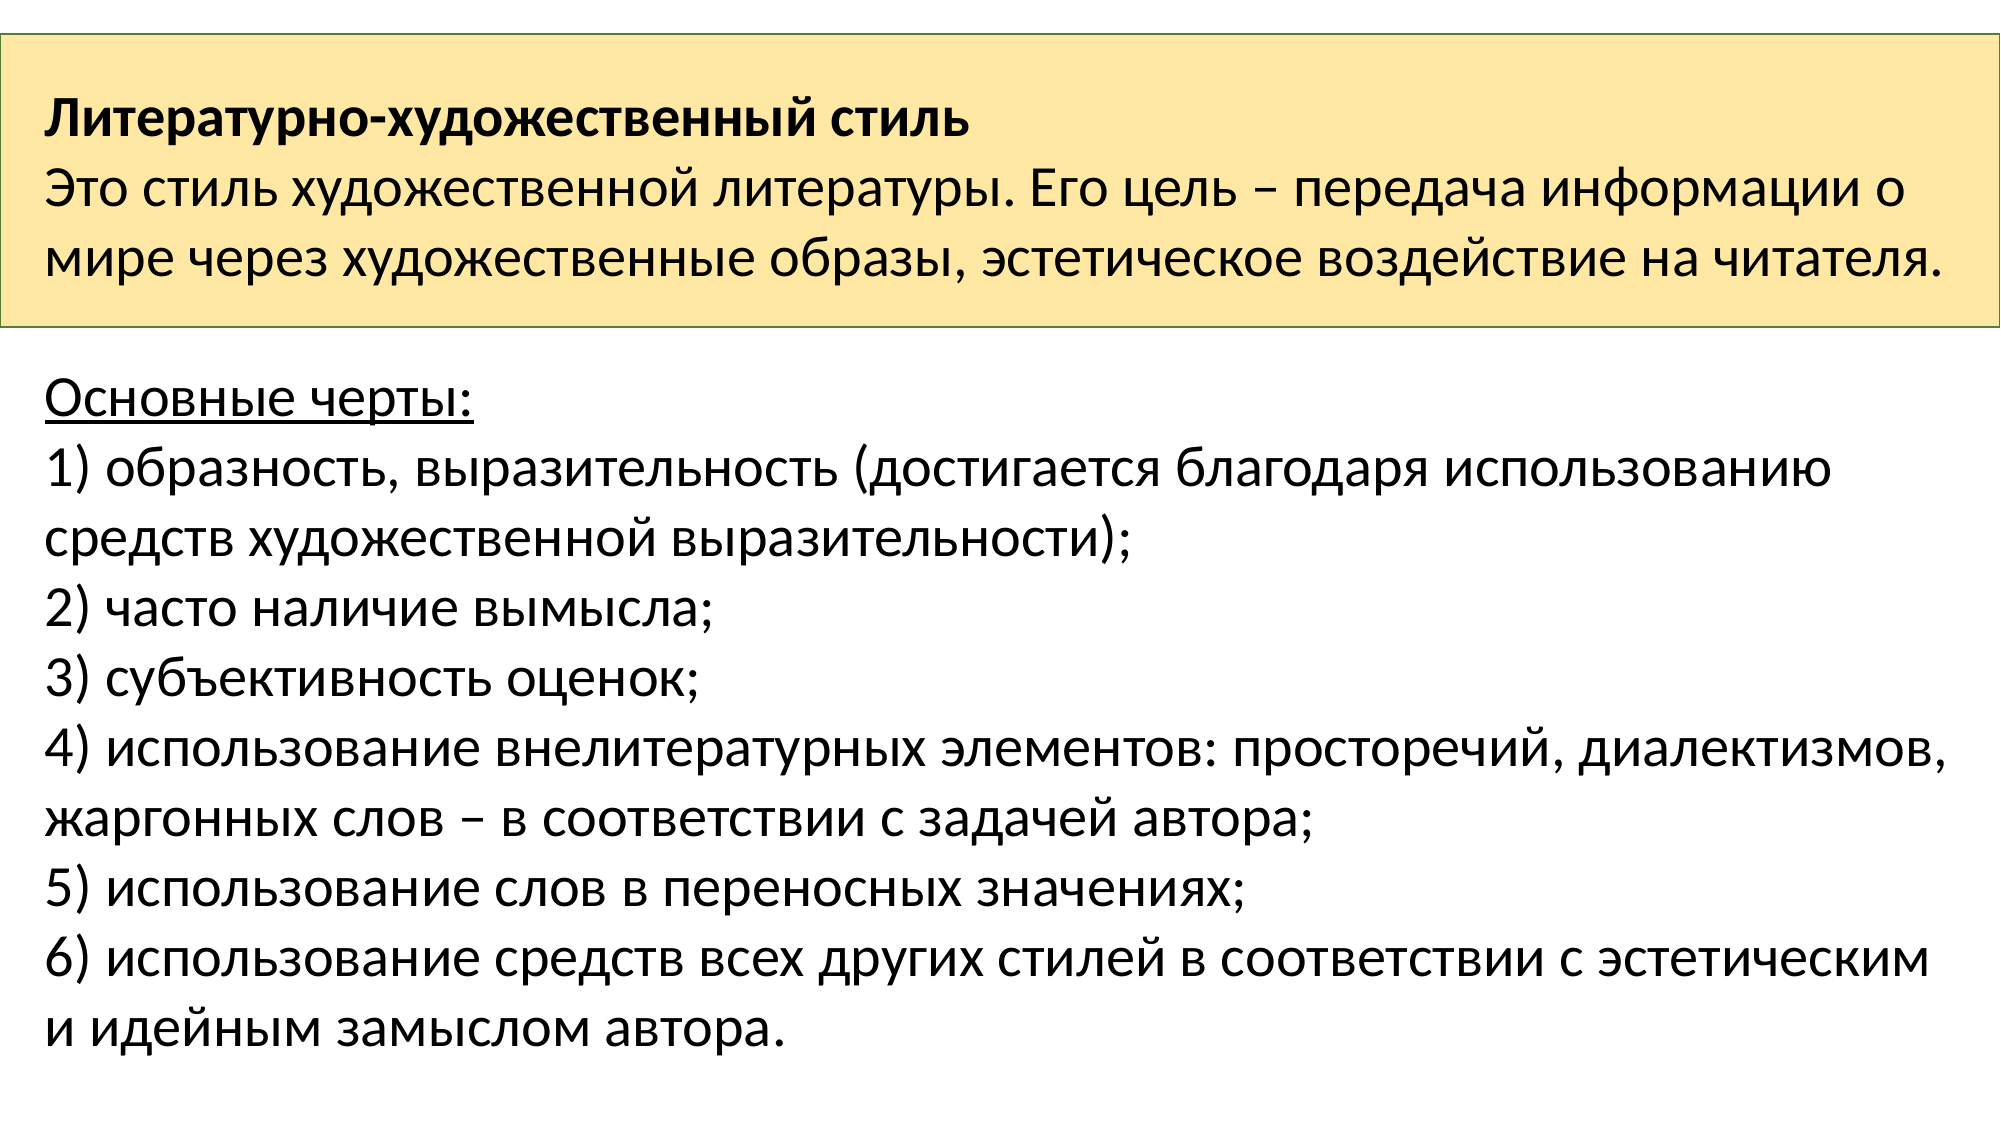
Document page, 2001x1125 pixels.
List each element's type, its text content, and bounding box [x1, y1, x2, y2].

text_box [0, 33, 2000, 328]
text_box Литературно-художественный стиль Это стиль художественной литературы. Его цель – передача информации о мире через художественные образы, эстетическое воздействие на читателя. Основные черты: 1) образность, выразительность (достигается благодаря использованию средств художественной выразительности); 2) часто наличие вымысла; 3) субъективность оценок; 4) использование внелитературных элементов: просторечий, диалектизмов, жаргонных слов – в соответствии с задачей автора; 5) использование слов в переносных значениях; 6) использование средств всех других стилей в соответствии с эстетическим и идейным замыслом автора. [30, 70, 1969, 1066]
